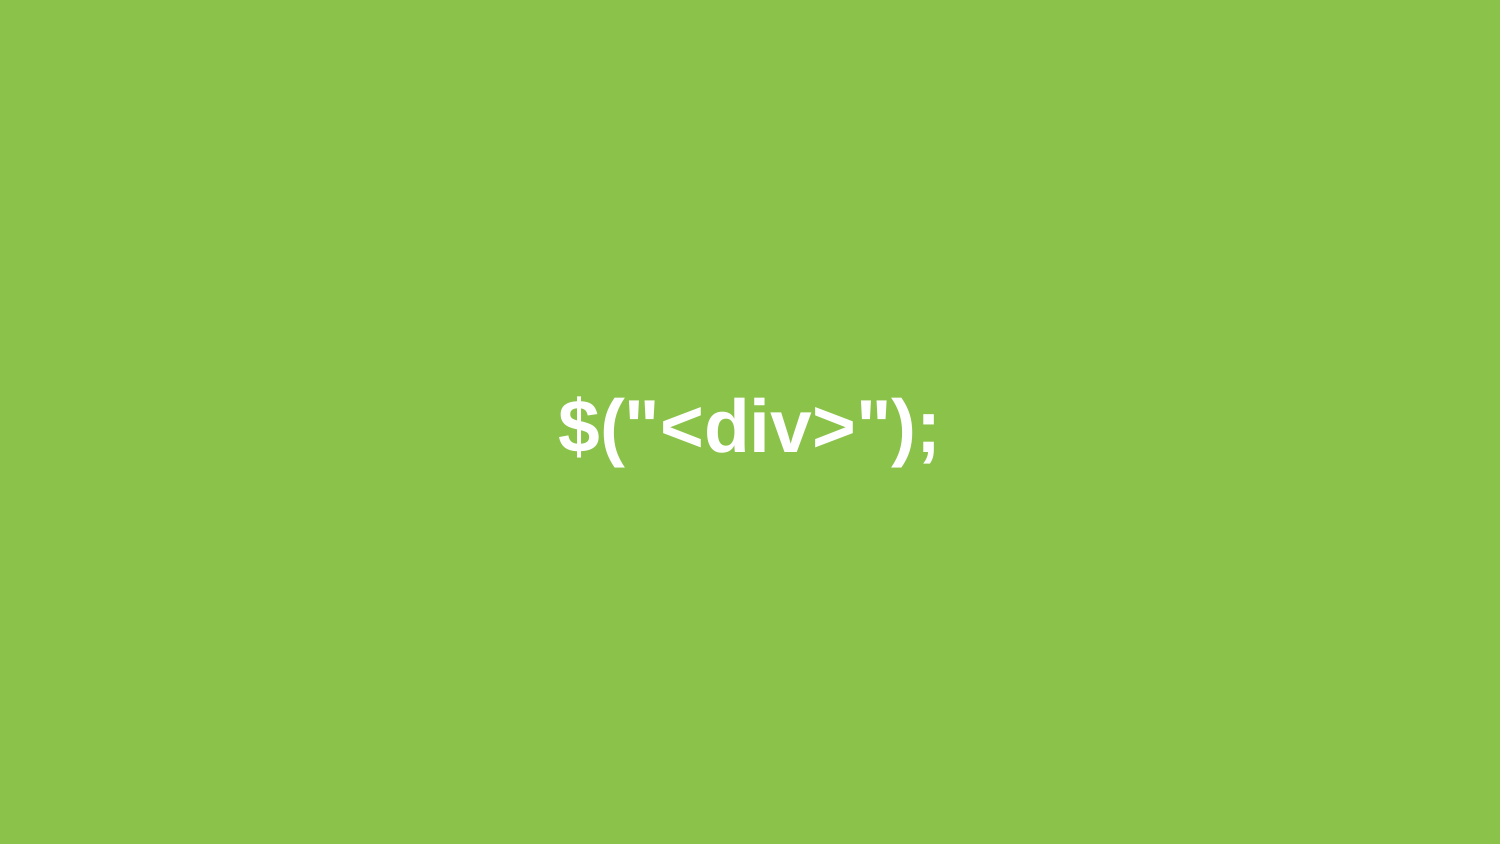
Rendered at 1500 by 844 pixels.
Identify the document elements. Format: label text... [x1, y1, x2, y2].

title $("<div>"); [75, 33, 1425, 812]
